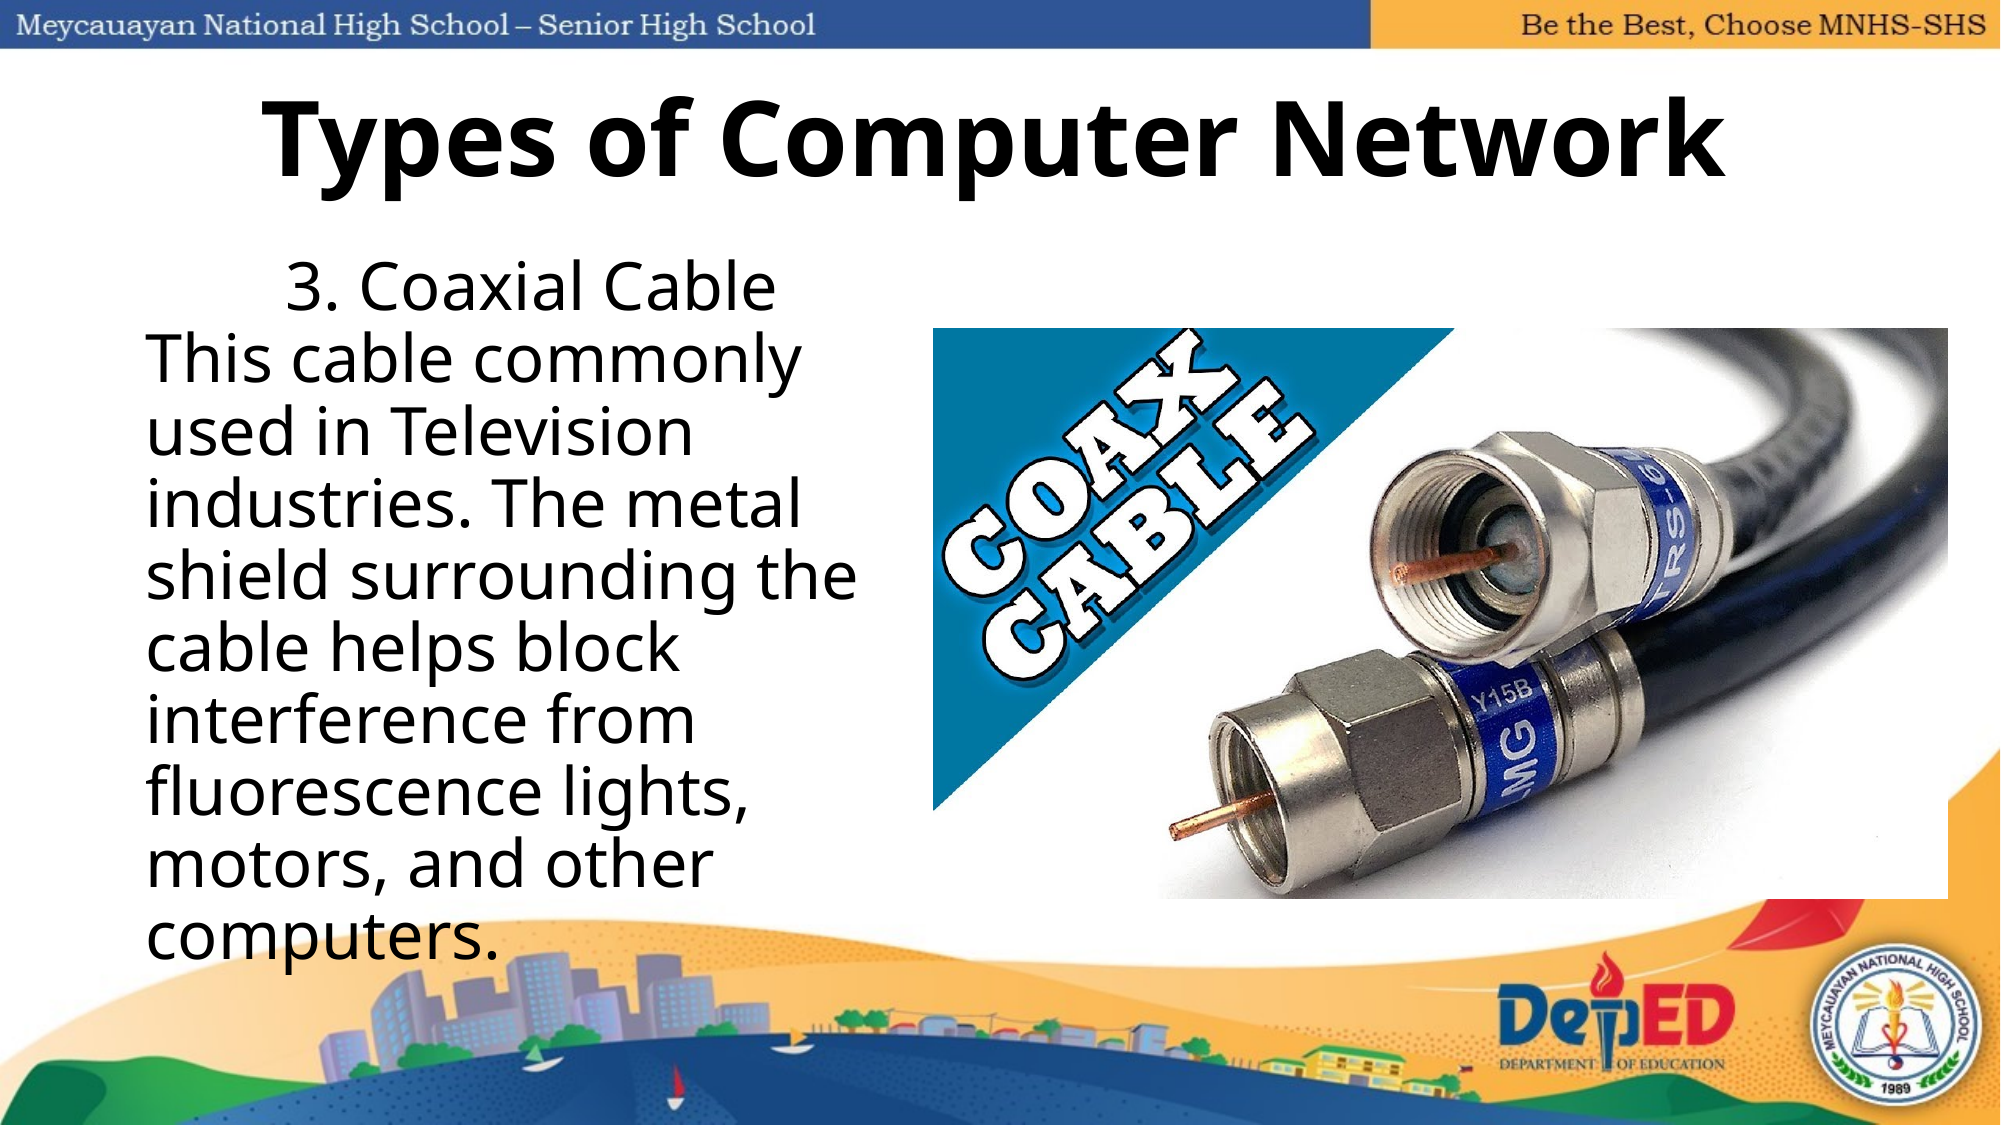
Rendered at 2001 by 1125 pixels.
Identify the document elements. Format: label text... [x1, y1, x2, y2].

text_box 3. Coaxial Cable This cable commonly used in Television industries. The metal shield surrounding the cable helps block interference from fluorescence lights, motors, and other computers. [130, 206, 934, 1021]
picture [0, 0, 2001, 1125]
title Types of Computer Network [130, 77, 1856, 207]
